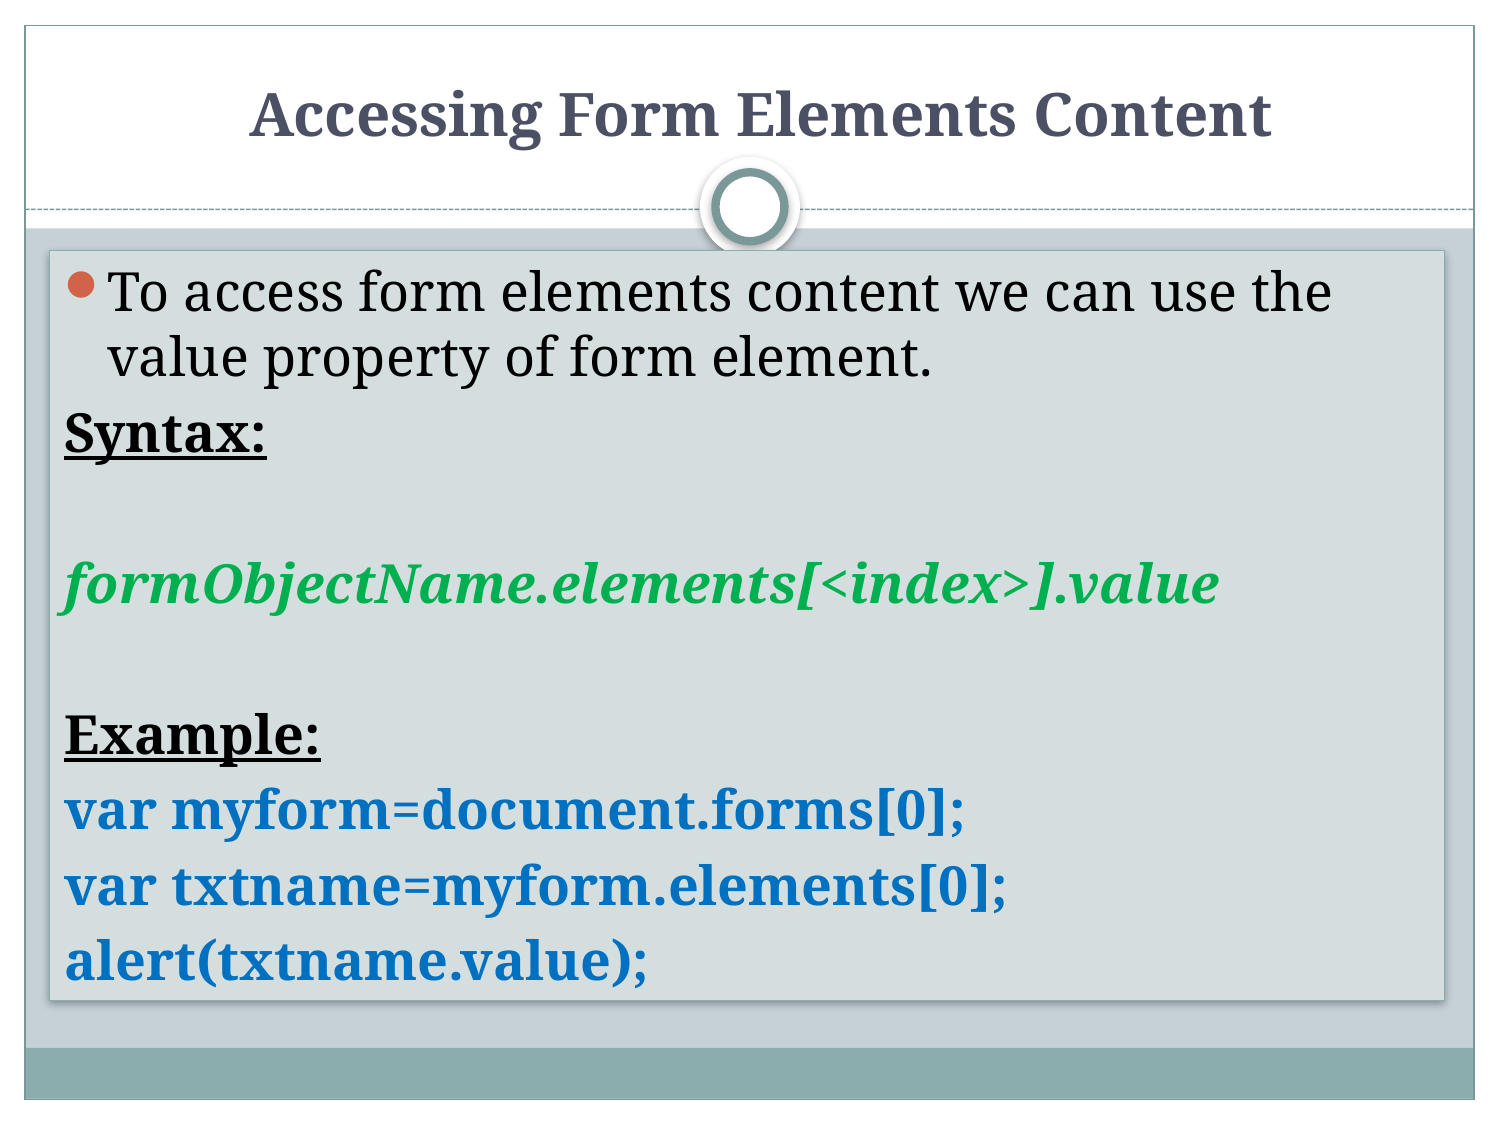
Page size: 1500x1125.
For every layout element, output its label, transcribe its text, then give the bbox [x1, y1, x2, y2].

list To access form elements content we can use the value property of form element. Syntax: formObjectName.elements[<index>].value Example: var myform=document.forms[0]; var txtname=myform.elements[0]; alert(txtname.value); [49, 250, 1445, 1001]
title Accessing Form Elements Content [49, 37, 1450, 162]
